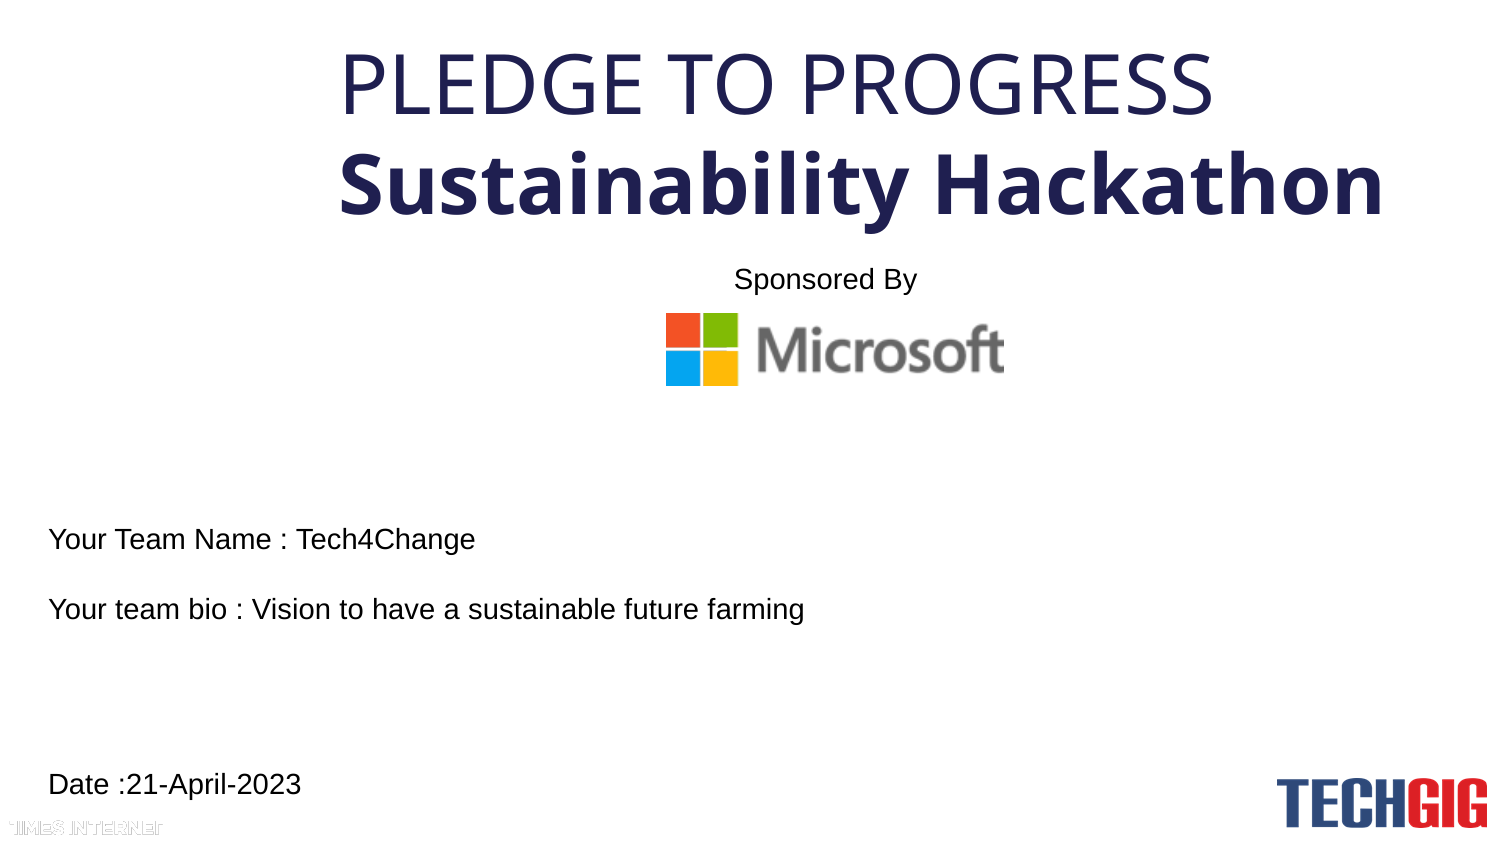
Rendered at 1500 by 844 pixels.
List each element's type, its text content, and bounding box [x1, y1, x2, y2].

text_box Your Team Name : Tech4Change Your team bio : Vision to have a sustainable future farming Date :21-April-2023 [33, 478, 944, 808]
picture [665, 313, 1004, 386]
title PLEDGE TO PROGRESS Sustainability Hackathon [323, 16, 1500, 111]
text_box Sponsored By [719, 245, 942, 309]
picture [1277, 777, 1488, 828]
text_box [0, 508, 766, 844]
